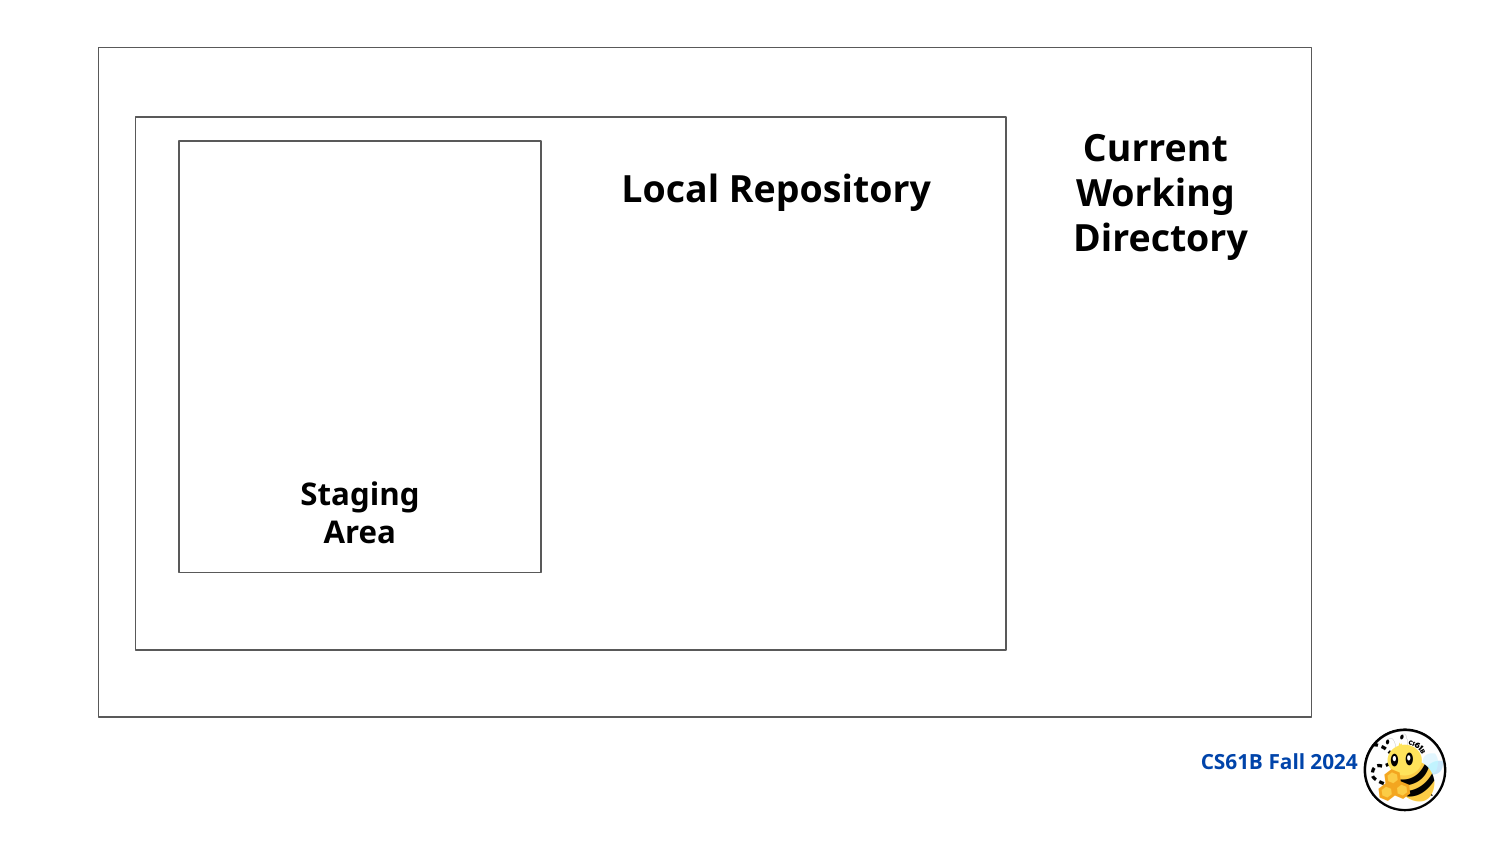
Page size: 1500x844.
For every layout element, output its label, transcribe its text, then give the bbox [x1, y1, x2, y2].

text_box Current Working Directory [1039, 116, 1272, 267]
text_box Staging Area [281, 467, 439, 557]
text_box [135, 116, 1006, 650]
text_box [98, 47, 1312, 718]
text_box [179, 140, 541, 573]
text_box Local Repository [609, 157, 943, 218]
picture [1363, 728, 1447, 812]
